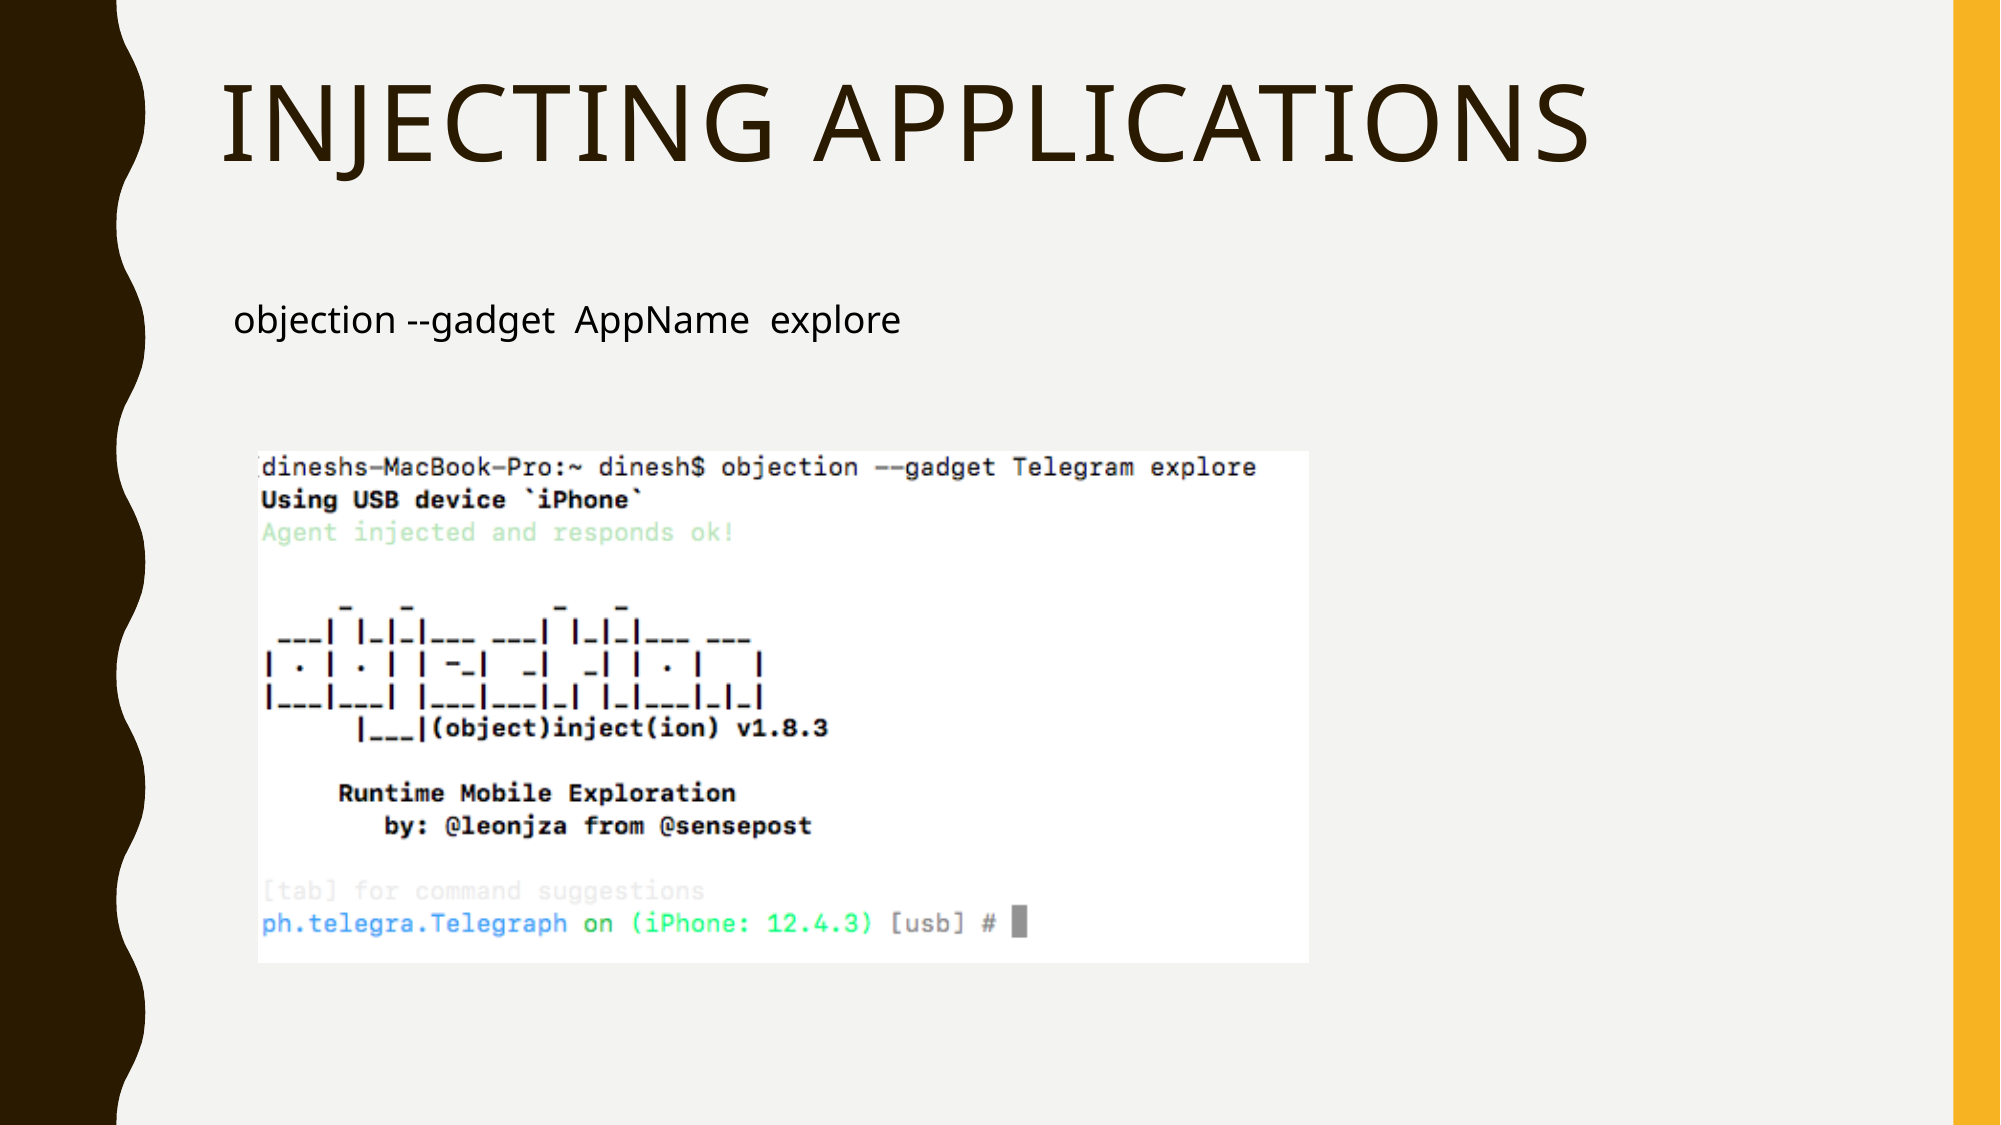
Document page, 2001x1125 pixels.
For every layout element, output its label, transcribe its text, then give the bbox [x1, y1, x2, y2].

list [258, 451, 1309, 963]
title Injecting Applications [205, 62, 1875, 308]
text_box objection --gadget AppName explore [218, 288, 917, 349]
